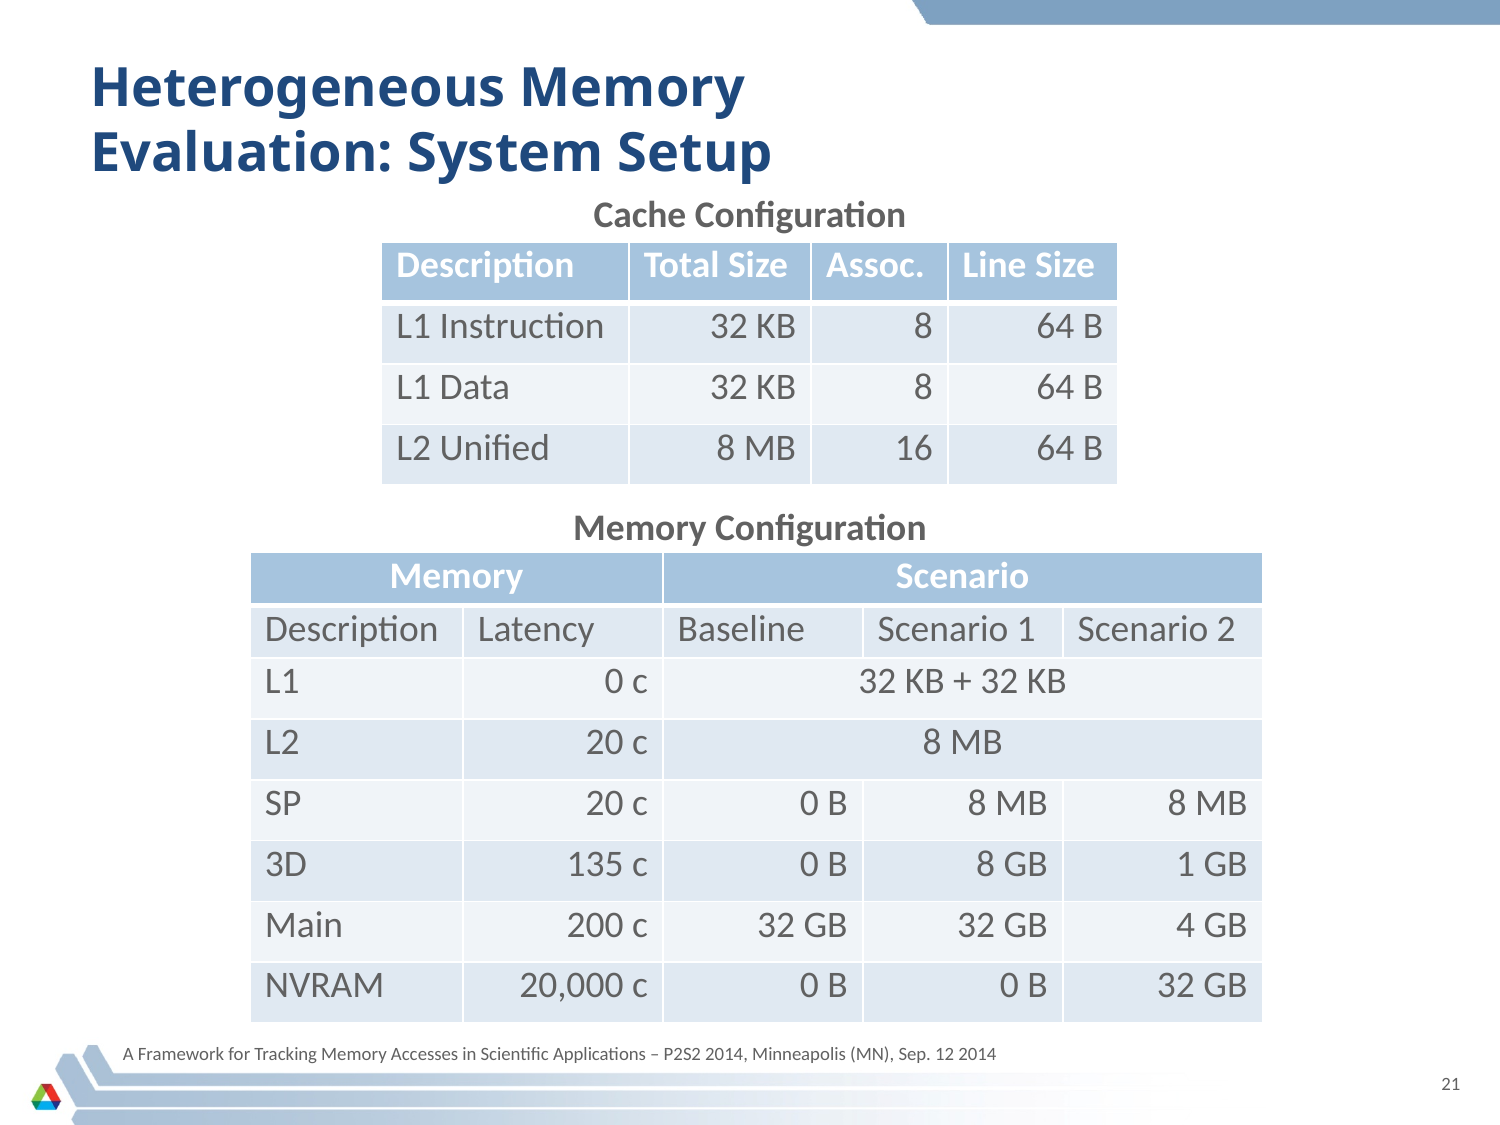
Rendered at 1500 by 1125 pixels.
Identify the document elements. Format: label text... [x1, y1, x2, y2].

table_cell 8 GB [864, 841, 1062, 901]
table_header Description [382, 243, 628, 300]
text_box Cache Configuration [418, 182, 1082, 241]
table_cell 32 KB + 32 KB [664, 659, 1262, 718]
table_cell NVRAM [251, 963, 462, 1022]
table_cell 8 [812, 365, 947, 424]
table_cell 32 KB [630, 306, 810, 363]
picture [0, 0, 1500, 26]
table_cell 20 c [464, 720, 662, 779]
table_cell Baseline [664, 608, 862, 657]
table_cell 64 B [949, 365, 1117, 424]
table_header Assoc. [812, 243, 947, 300]
table_cell 0 B [664, 841, 862, 901]
table_cell Scenario 2 [1064, 608, 1262, 657]
table_cell SP [251, 781, 462, 840]
title Heterogeneous Memory Evaluation: System Setup [74, 44, 1426, 233]
table_cell 8 MB [1064, 781, 1262, 840]
table_cell 0 c [464, 659, 662, 718]
table_cell L1 Instruction [382, 306, 628, 363]
table_cell L1 Data [382, 365, 628, 424]
table_cell Main [251, 902, 462, 961]
table_cell 135 c [464, 841, 662, 901]
table_cell 32 KB [630, 365, 810, 424]
table_cell 0 B [664, 963, 862, 1022]
text_box Memory Configuration [418, 495, 1082, 552]
table_cell 8 [812, 306, 947, 363]
table_cell L1 [251, 659, 462, 718]
table_cell 64 B [949, 425, 1117, 484]
table_cell 64 B [949, 306, 1117, 363]
table_cell 32 GB [664, 902, 862, 961]
table_cell Scenario 1 [864, 608, 1062, 657]
table_header Line Size [949, 243, 1117, 300]
table_cell 200 c [464, 902, 662, 961]
table_cell 0 B [664, 781, 862, 840]
table_cell Description [251, 608, 462, 657]
table_cell 4 GB [1064, 902, 1262, 961]
slide_number 21 [1412, 1064, 1476, 1125]
table_cell 3D [251, 841, 462, 901]
picture [0, 1037, 1500, 1125]
table_cell Latency [464, 608, 662, 657]
table_cell 16 [812, 425, 947, 484]
table_cell 1 GB [1064, 841, 1262, 901]
table_header Total Size [630, 243, 810, 300]
table_cell L2 Unified [382, 425, 628, 484]
table_cell 8 MB [630, 425, 810, 484]
table_cell 32 GB [1064, 963, 1262, 1022]
table_cell 8 MB [864, 781, 1062, 840]
table_header Memory [251, 553, 662, 603]
table_cell 20 c [464, 781, 662, 840]
footer A Framework for Tracking Memory Accesses in Scientific Applications – P2S2 2014, Minneapolis (MN), Sep. 12 2014 [107, 1034, 1083, 1073]
table_cell L2 [251, 720, 462, 779]
table_cell 20,000 c [464, 963, 662, 1022]
table_cell 8 MB [664, 720, 1262, 779]
table_cell 0 B [864, 963, 1062, 1022]
table_cell 32 GB [864, 902, 1062, 961]
table_header Scenario [664, 553, 1262, 603]
